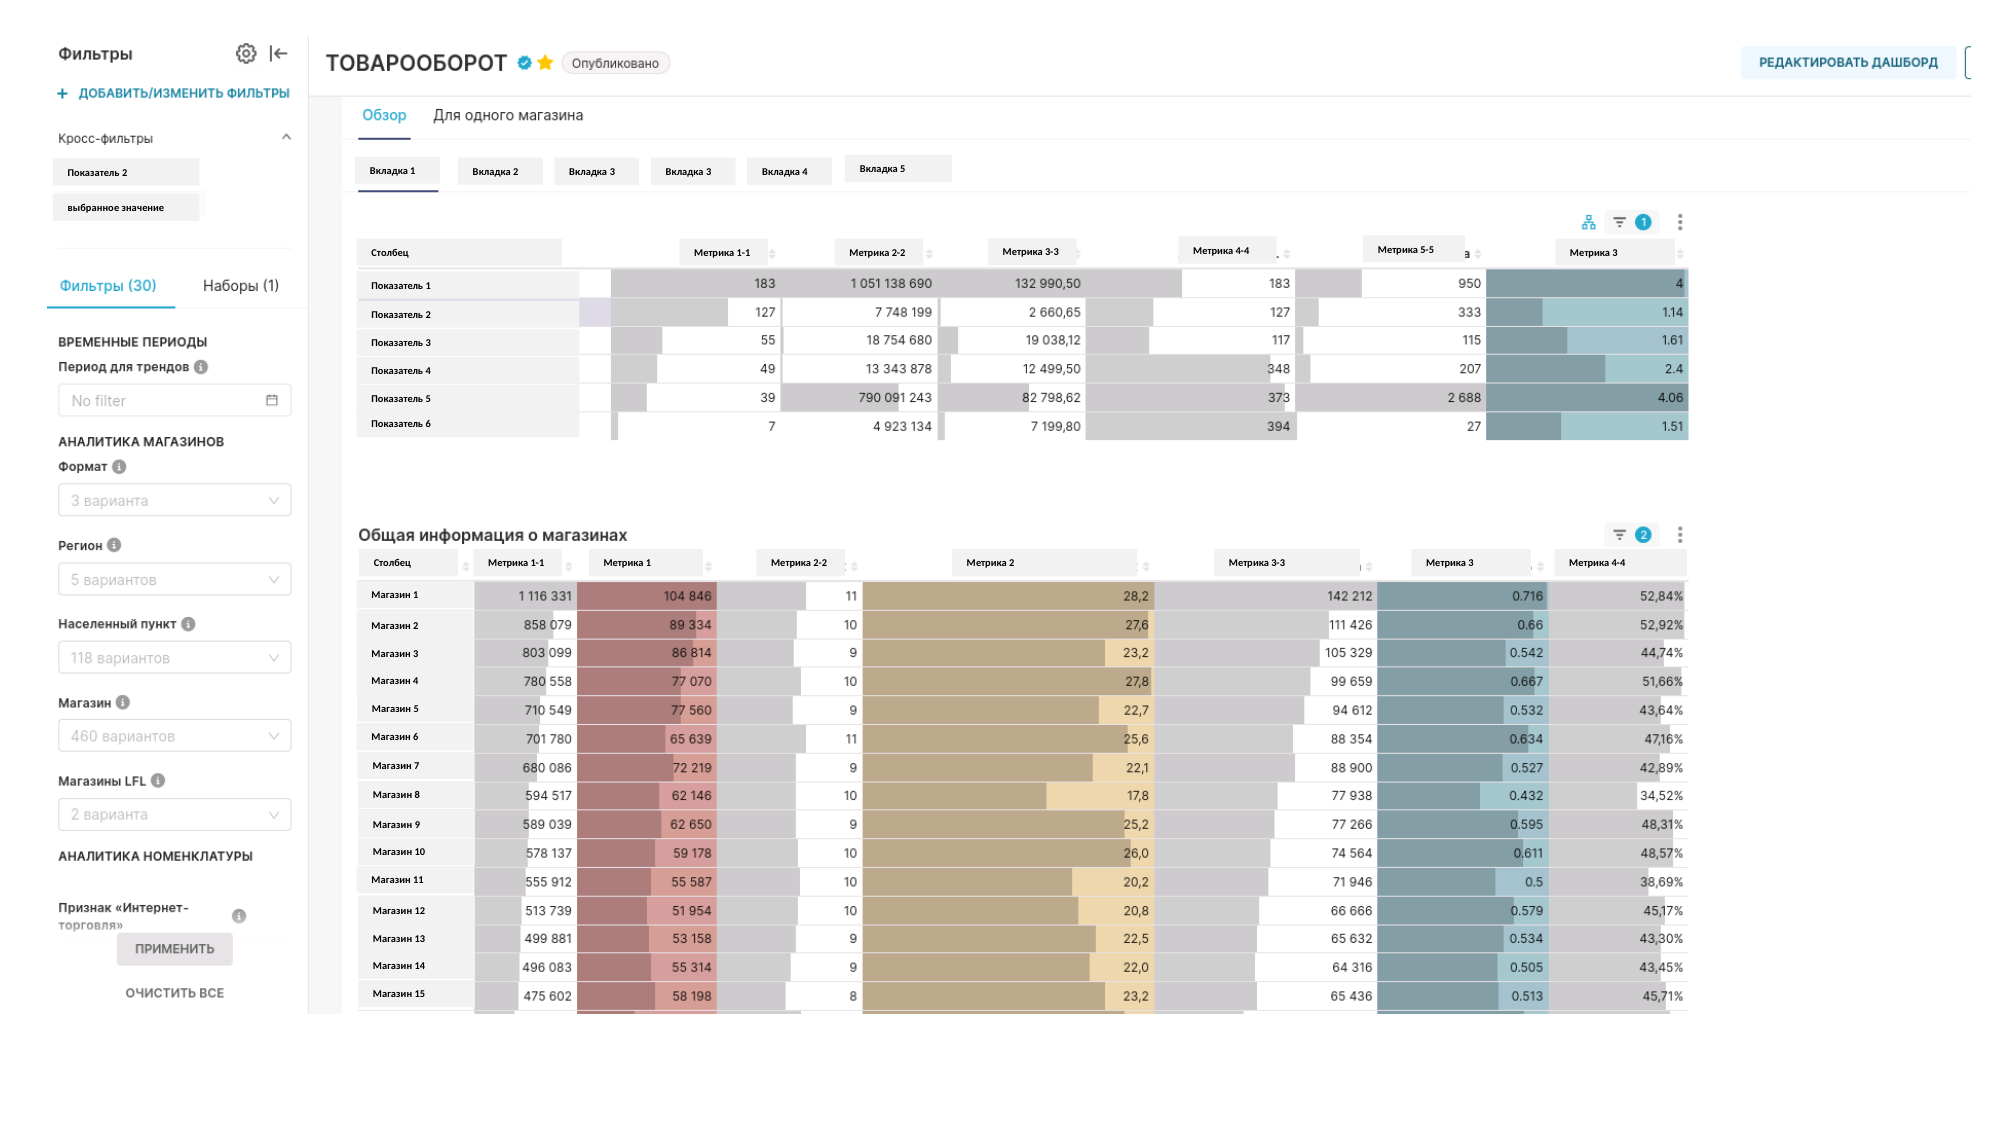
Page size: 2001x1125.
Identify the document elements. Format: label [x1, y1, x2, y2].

picture [47, 37, 1971, 1014]
